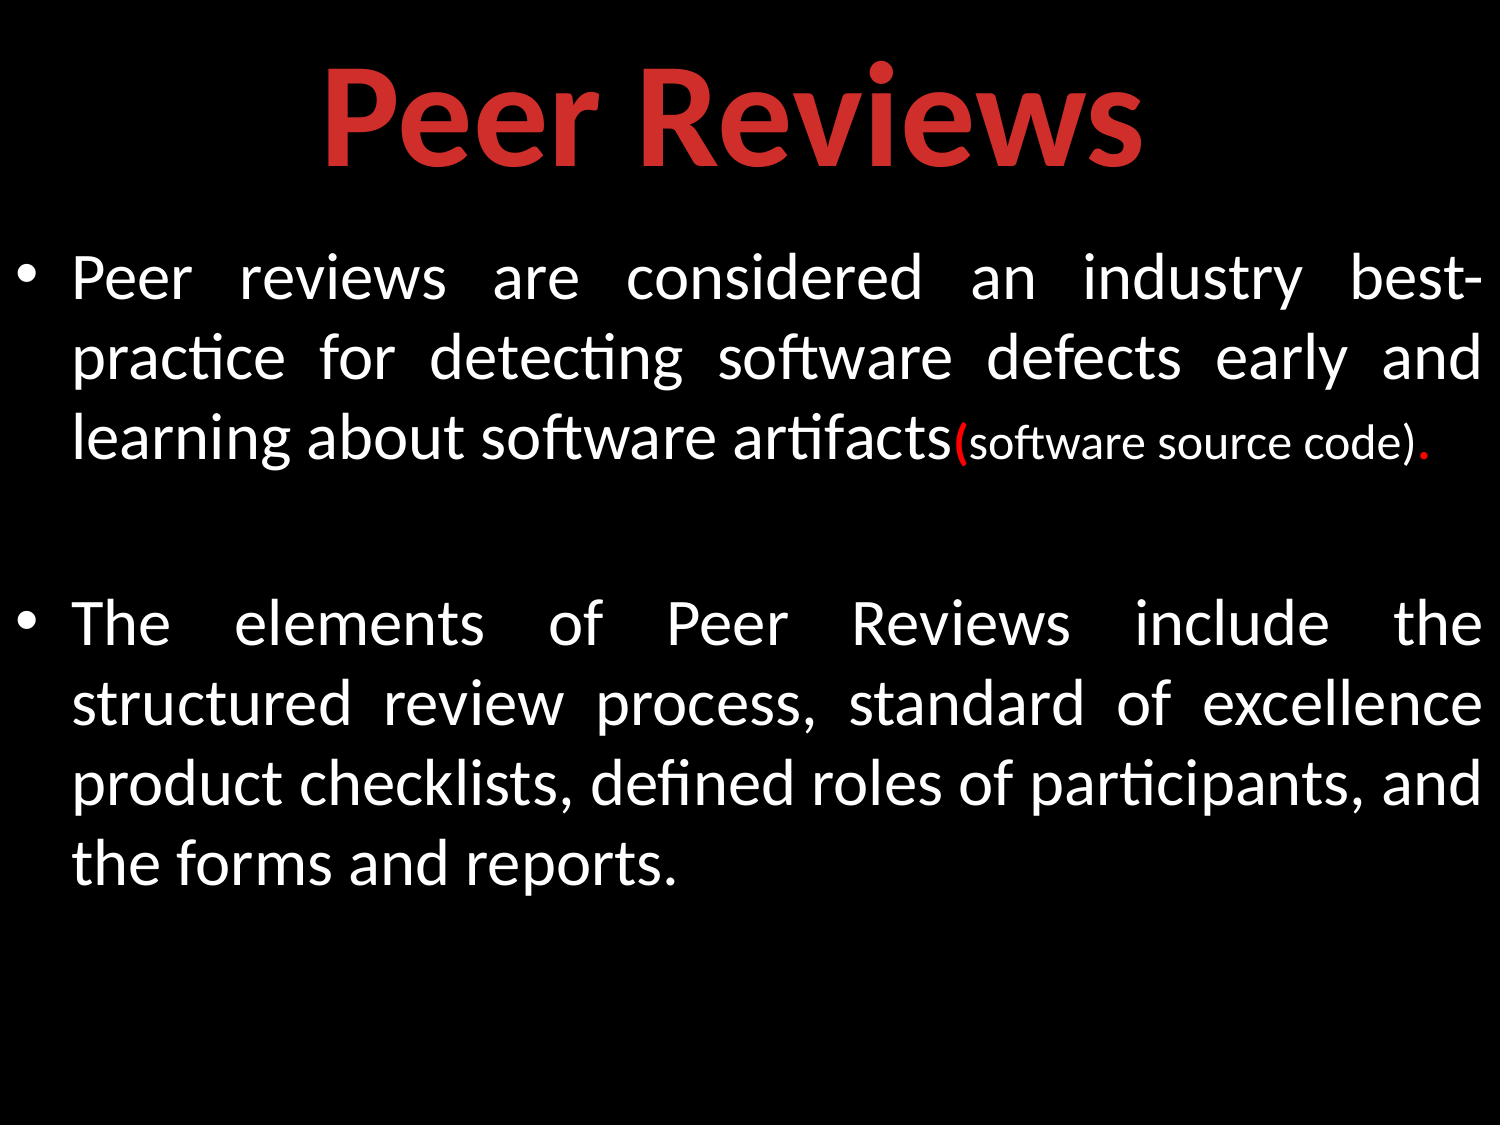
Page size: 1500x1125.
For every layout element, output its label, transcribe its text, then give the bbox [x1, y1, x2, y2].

title Peer Reviews [0, 0, 1500, 213]
list Peer reviews are considered an industry best-practice for detecting software defects early and learning about software artifacts(software source code). The elements of Peer Reviews include the structured review process, standard of excellence product checklists, defined roles of participants, and the forms and reports. [0, 224, 1500, 1125]
